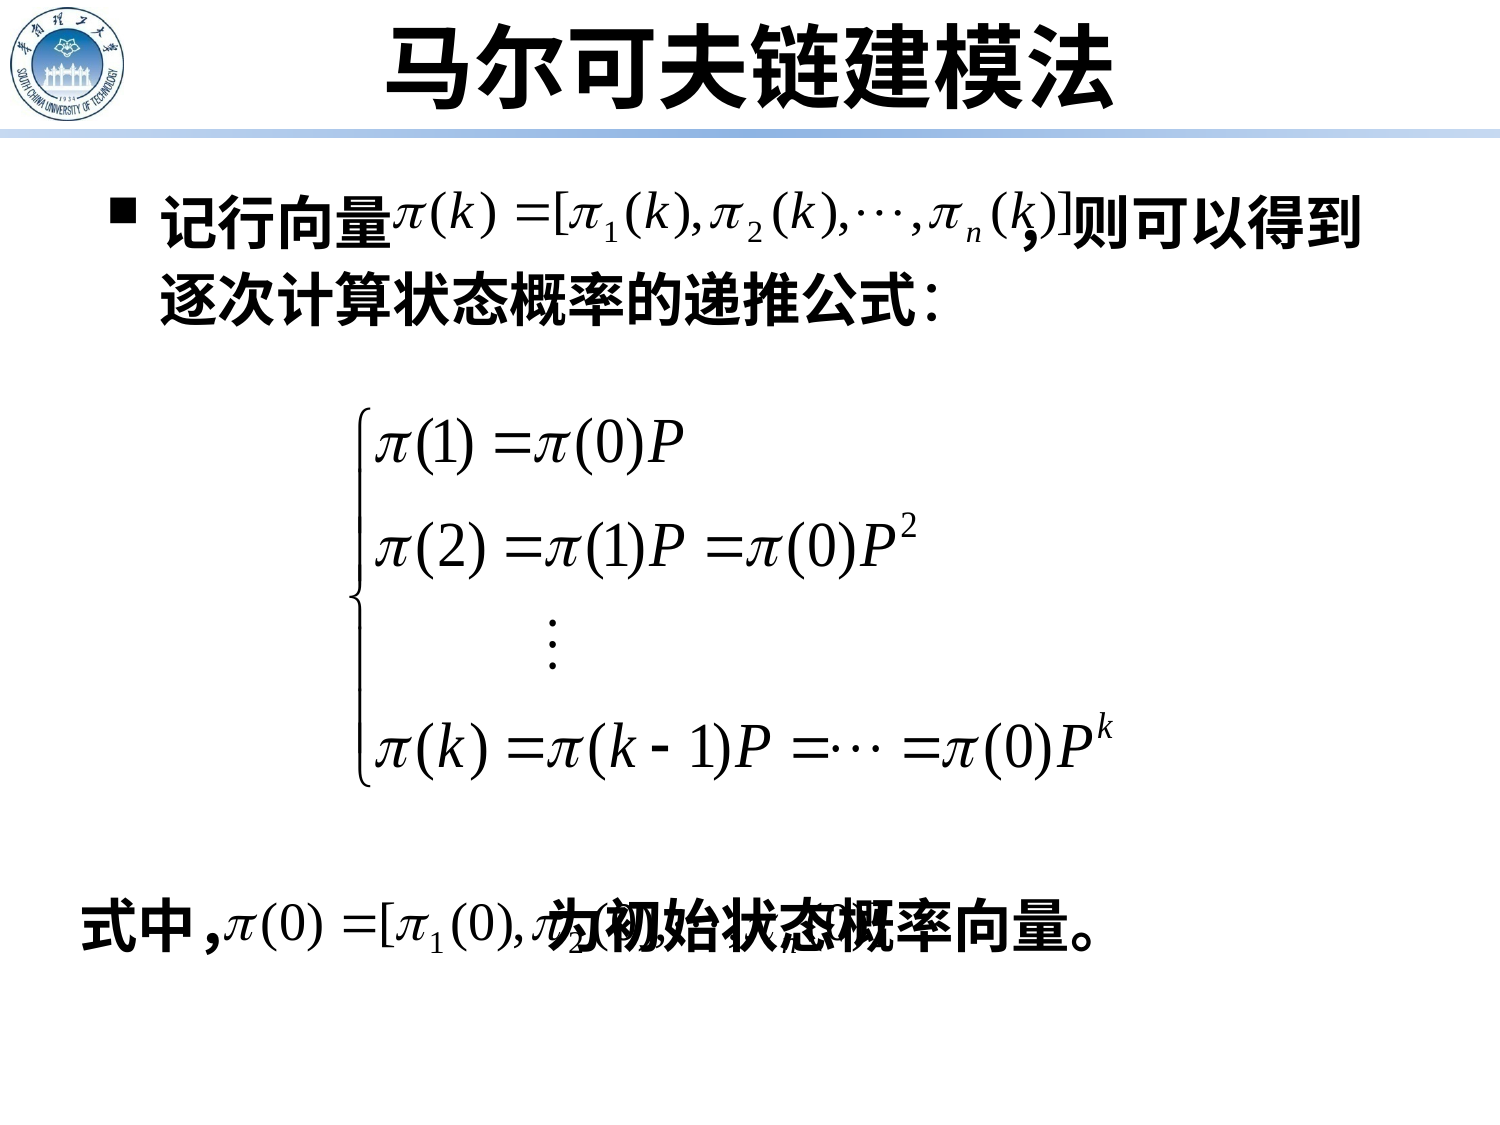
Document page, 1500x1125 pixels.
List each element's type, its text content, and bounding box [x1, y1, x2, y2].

text_box [0, 129, 1500, 138]
picture [10, 6, 125, 122]
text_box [387, 175, 1081, 256]
list 记行向量 ，则可以得到逐次计算状态概率的递推公式： [88, 171, 1412, 360]
text_box 马尔可夫链建模法 [0, 2, 1500, 128]
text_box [336, 393, 1132, 802]
text_box 式中， 为初始状态概率向量。 [64, 881, 1447, 967]
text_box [218, 885, 894, 968]
